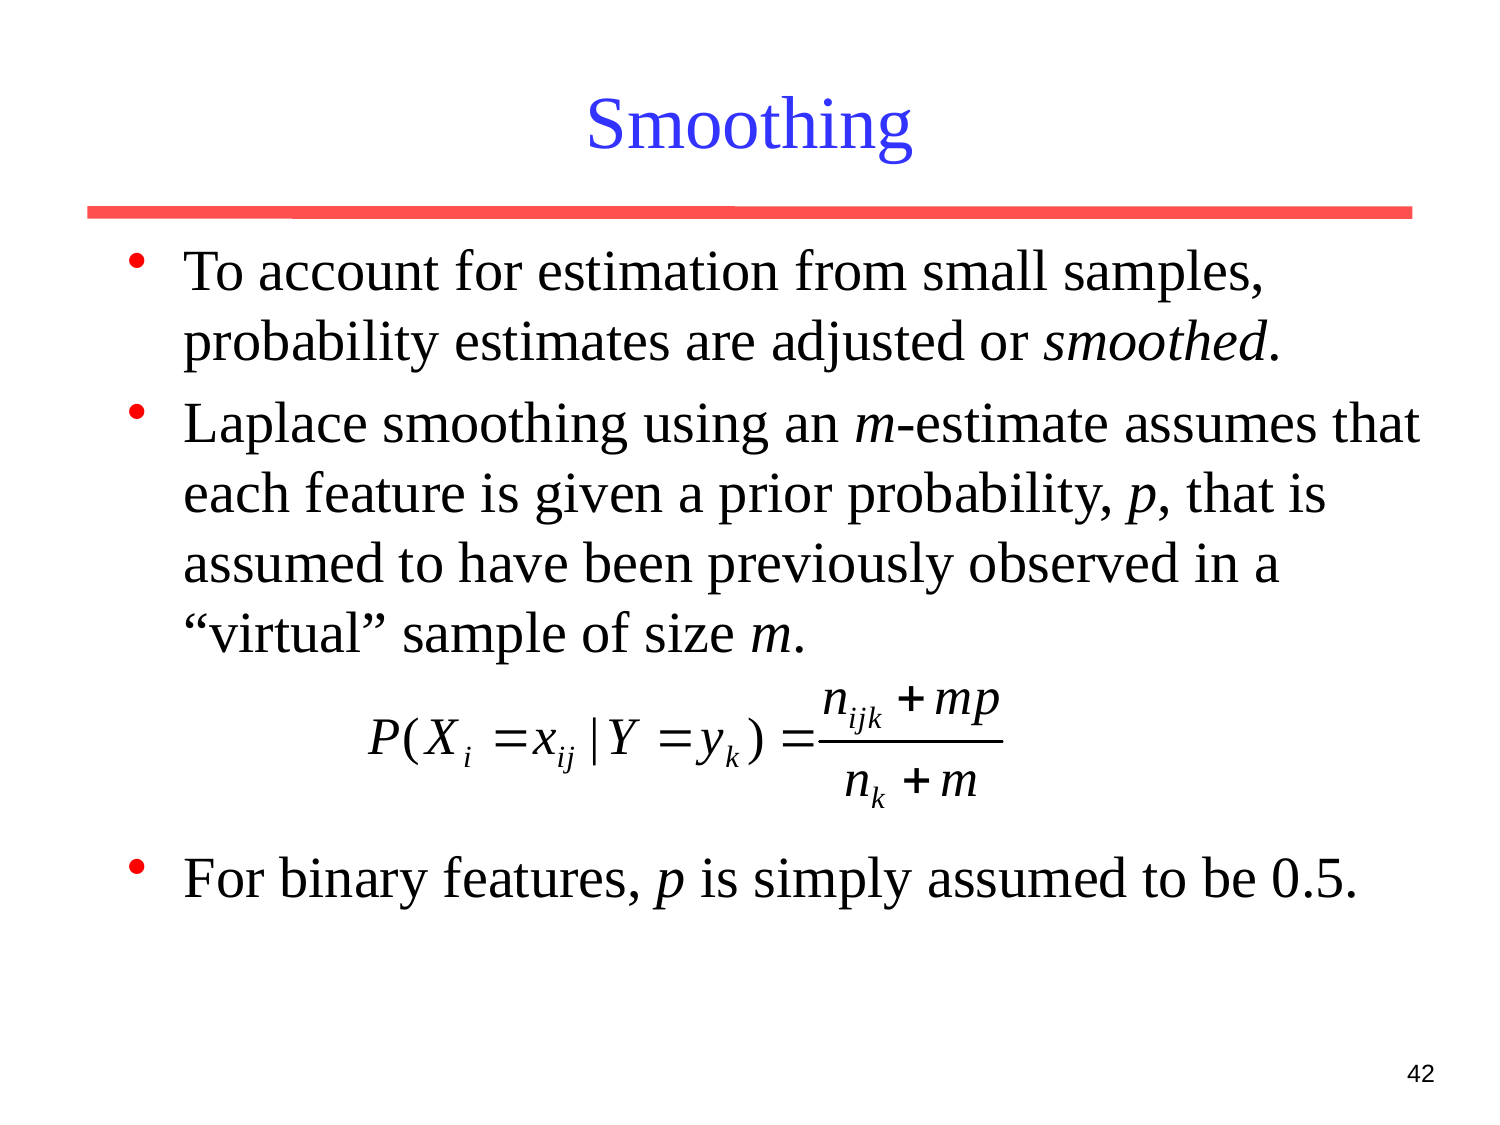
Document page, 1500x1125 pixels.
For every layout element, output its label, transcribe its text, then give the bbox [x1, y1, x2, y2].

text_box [358, 662, 1014, 821]
list To account for estimation from small samples, probability estimates are adjusted or smoothed. Laplace smoothing using an m-estimate assumes that each feature is given a prior probability, p, that is assumed to have been previously observed in a “virtual” sample of size m. For binary features, p is simply assumed to be 0.5. [112, 224, 1438, 994]
title Smoothing [112, 37, 1388, 200]
slide_number 42 [1137, 1049, 1451, 1125]
